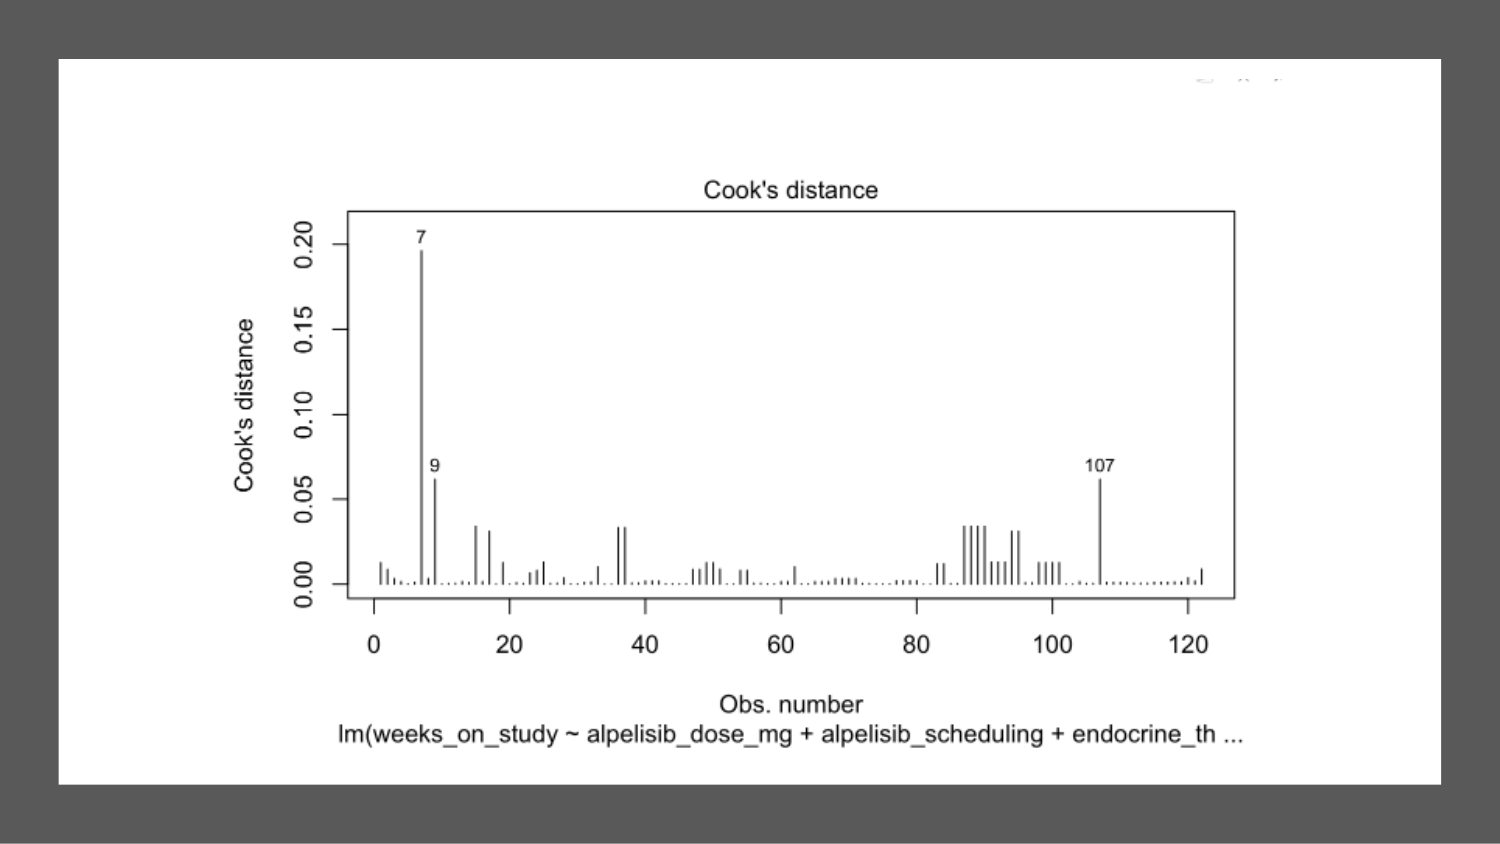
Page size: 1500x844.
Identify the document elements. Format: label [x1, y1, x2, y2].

list [218, 78, 1282, 765]
text_box [0, 0, 1500, 844]
text_box [57, 57, 1443, 787]
